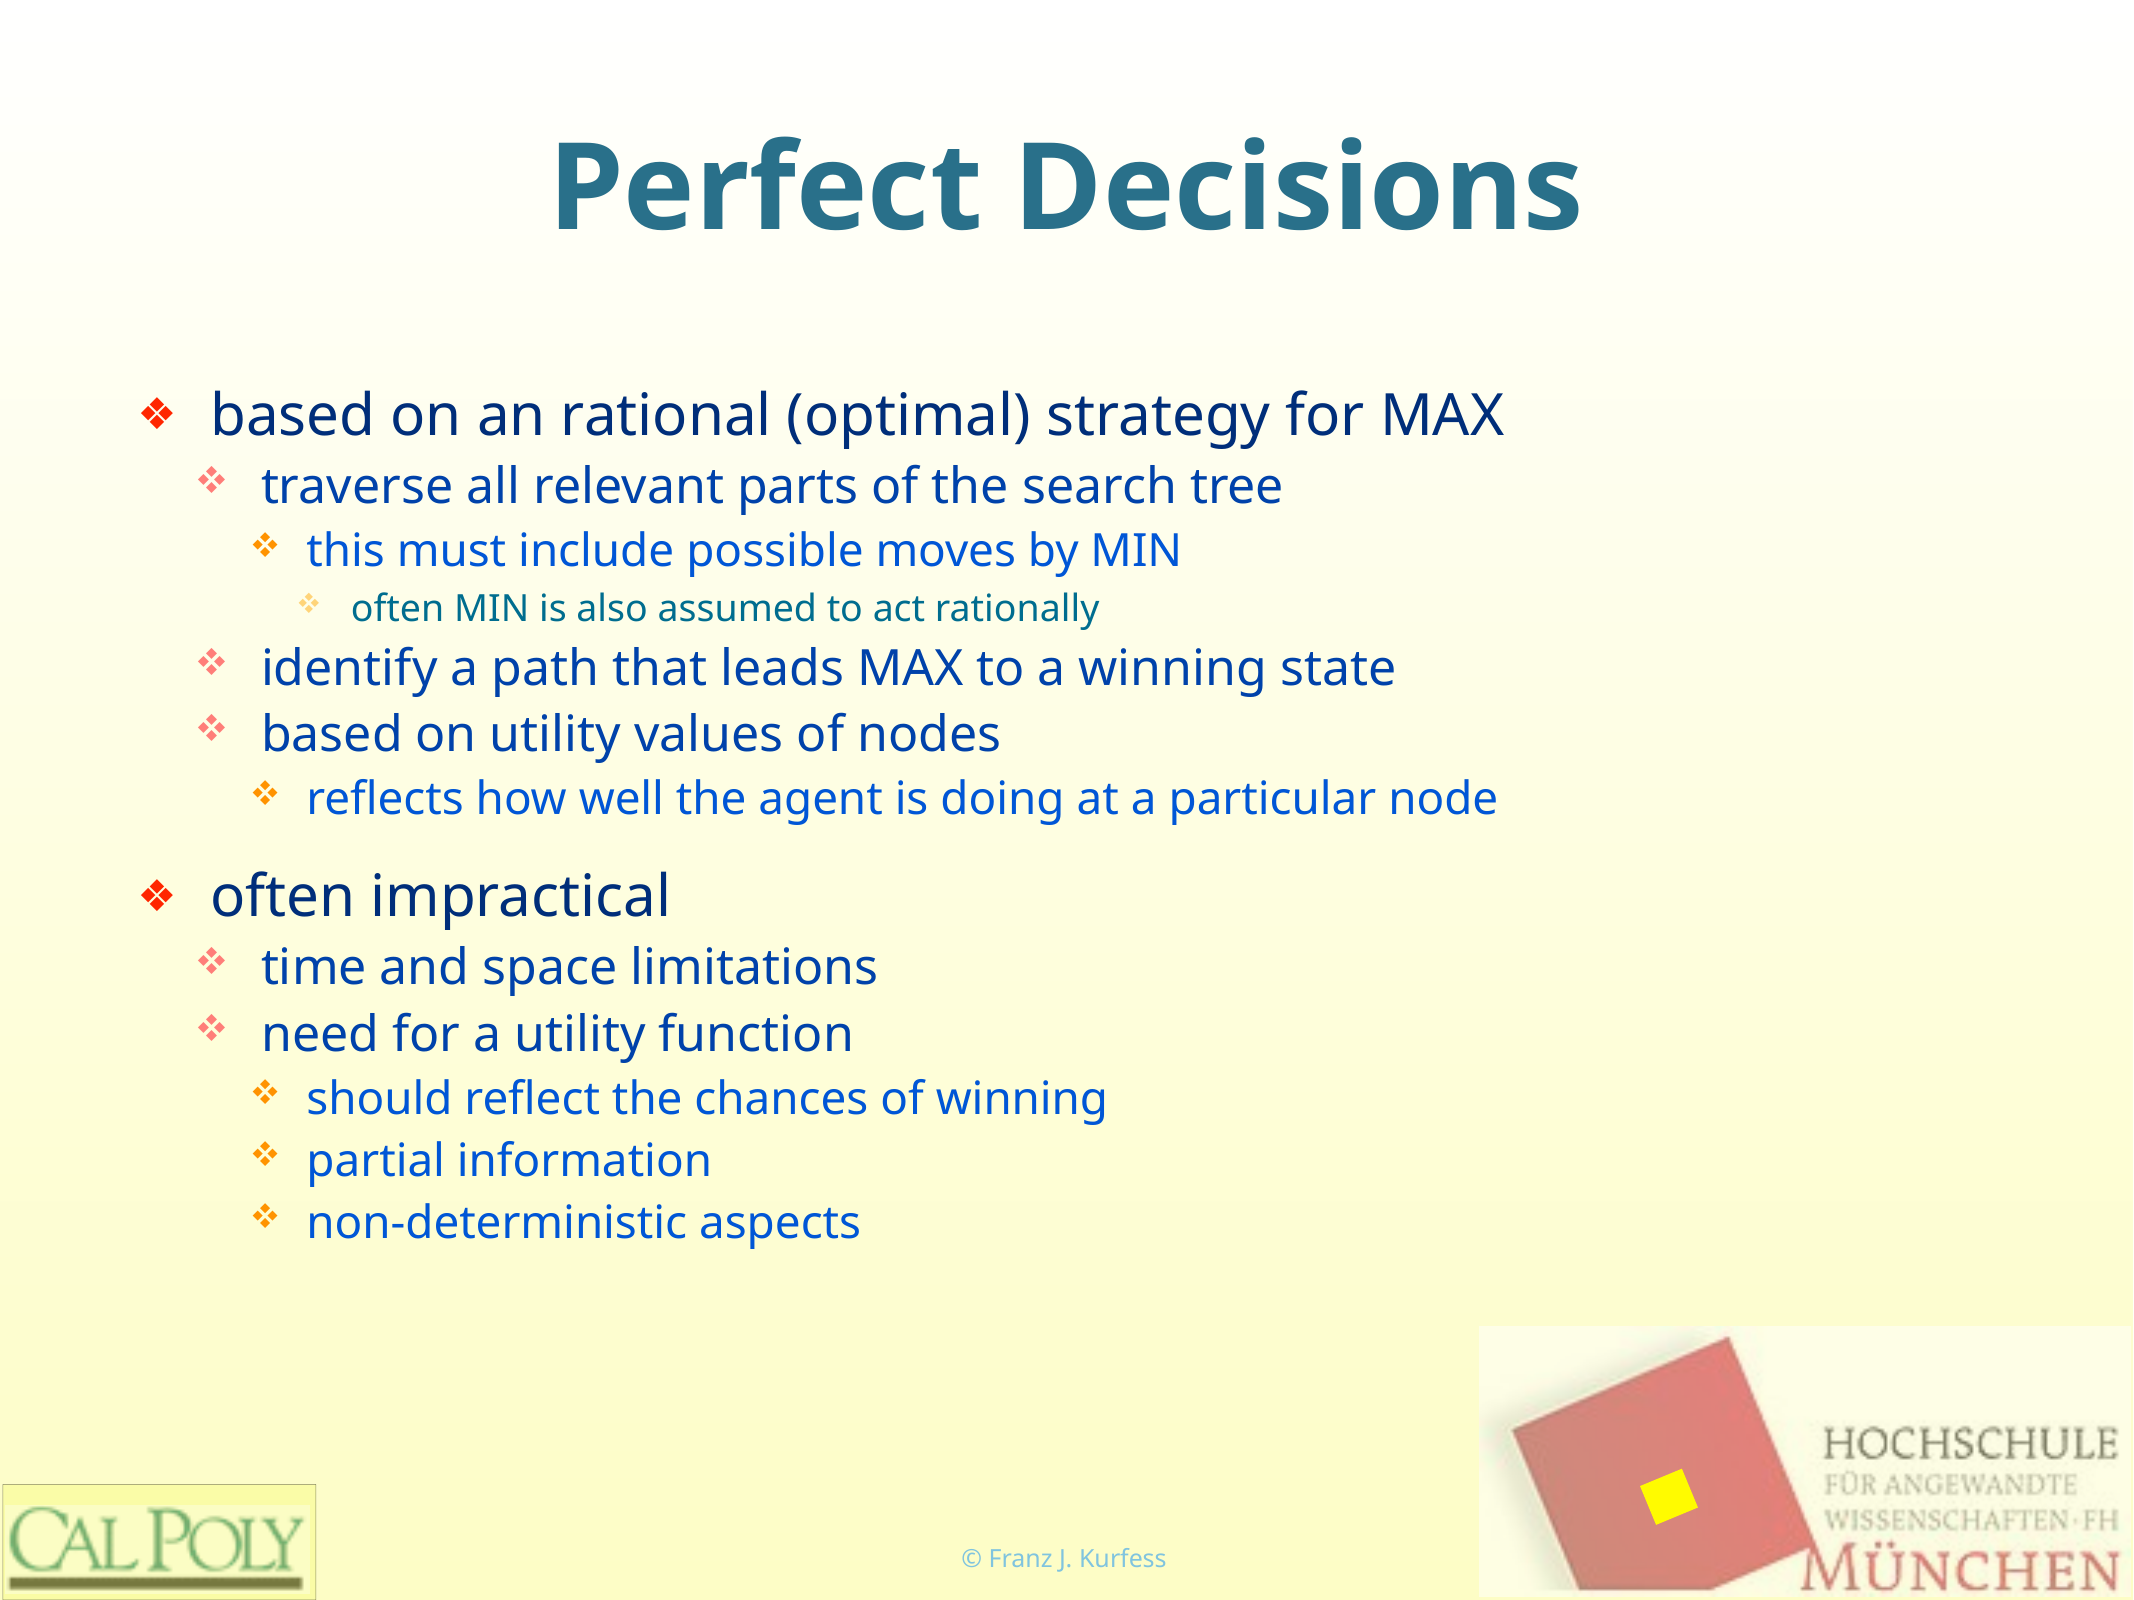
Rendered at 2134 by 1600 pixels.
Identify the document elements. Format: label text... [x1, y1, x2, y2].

list based on an rational (optimal) strategy for MAX traverse all relevant parts of the search tree this must include possible moves by MIN often MIN is also assumed to act rationally identify a path that leads MAX to a winning state based on utility values of nodes reflects how well the agent is doing at a particular node often impractical time and space limitations need for a utility function should reflect the chances of winning partial information non-deterministic aspects [128, 376, 2005, 1491]
slide_number [1639, 1468, 1699, 1526]
title Perfect Decisions [128, 0, 2005, 363]
text_box [1479, 1326, 2131, 1597]
